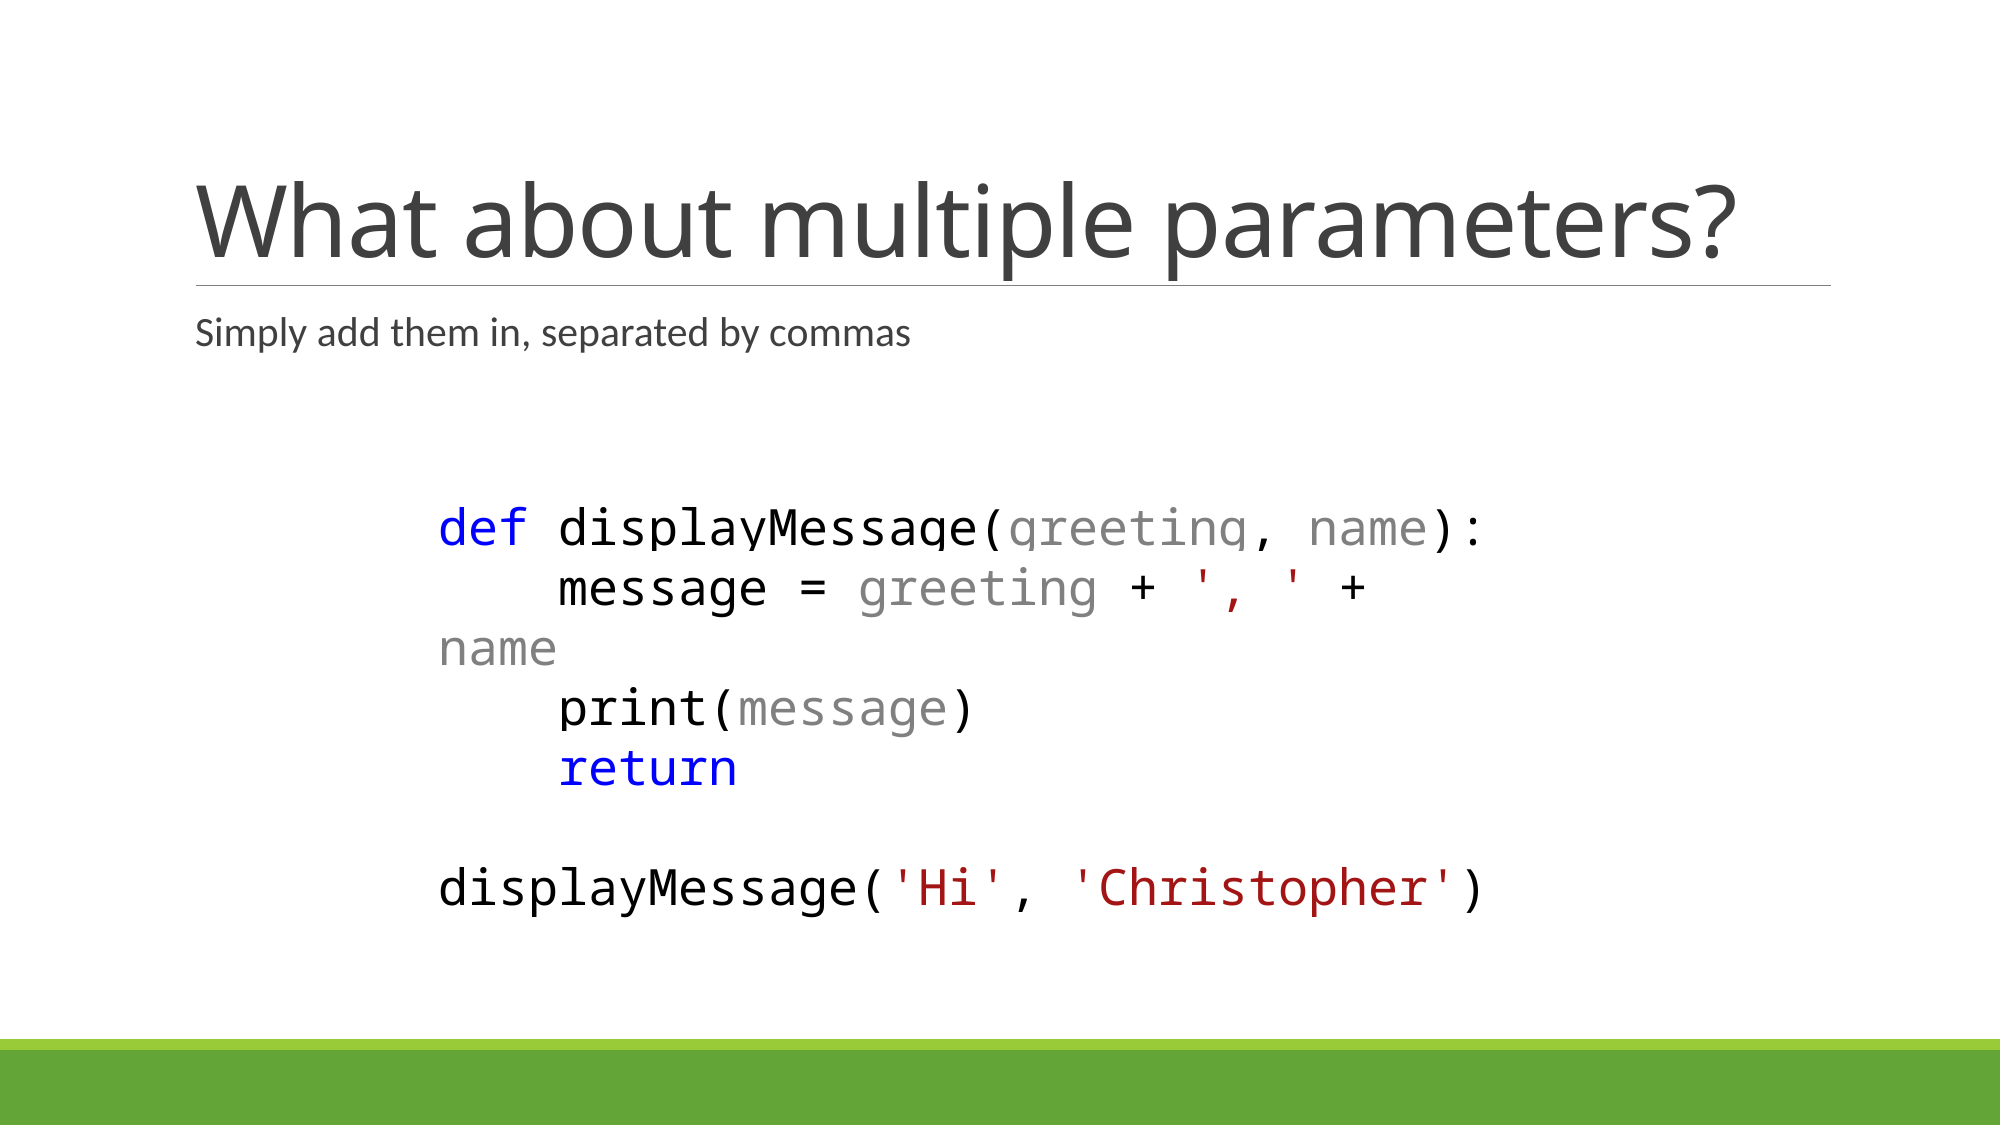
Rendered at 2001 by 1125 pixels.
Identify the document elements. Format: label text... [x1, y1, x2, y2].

text_box def displayMessage(greeting, name): message = greeting + ', ' + name print(message) return displayMessage('Hi', 'Christopher') [424, 487, 1508, 923]
list Simply add them in, separated by commas [180, 302, 1830, 963]
title What about multiple parameters? [180, 47, 1830, 285]
